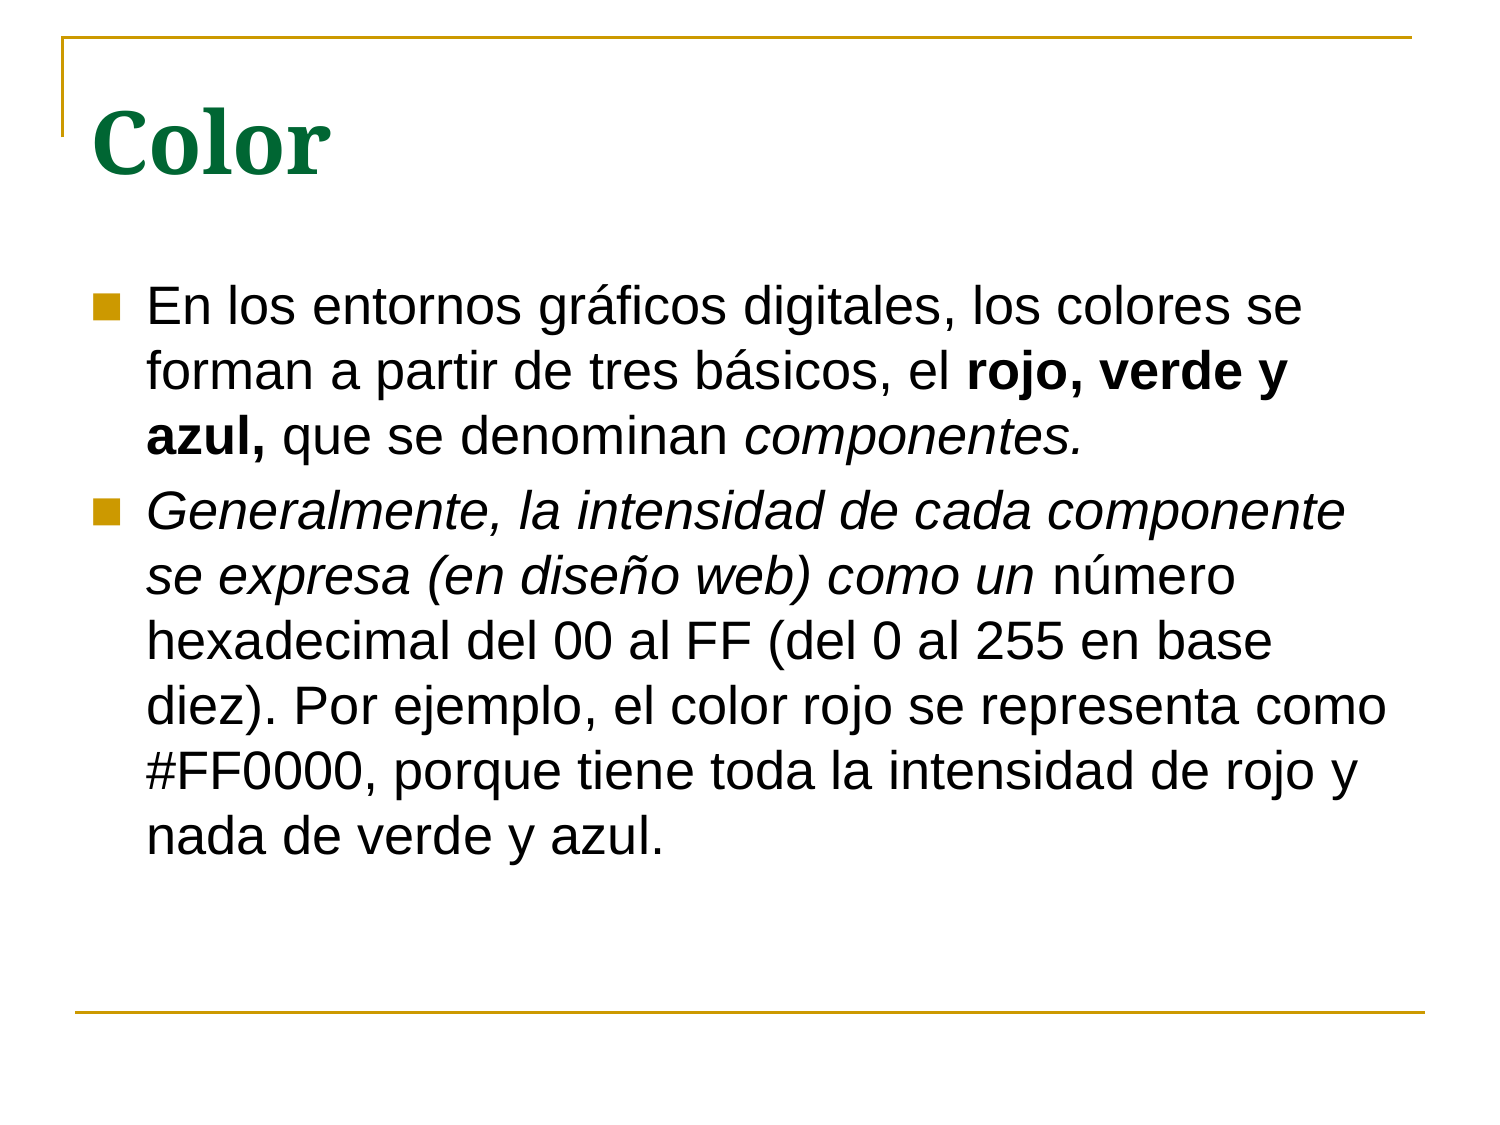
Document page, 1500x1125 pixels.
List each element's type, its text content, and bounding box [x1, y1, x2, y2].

title Color [75, 45, 1425, 233]
list En los entornos gráficos digitales, los colores se forman a partir de tres básicos, el rojo, verde y azul, que se denominan componentes. Generalmente, la intensidad de cada componente se expresa (en diseño web) como un número hexadecimal del 00 al FF (del 0 al 255 en base diez). Por ejemplo, el color rojo se representa como #FF0000, porque tiene toda la intensidad de rojo y nada de verde y azul. [75, 262, 1425, 1020]
